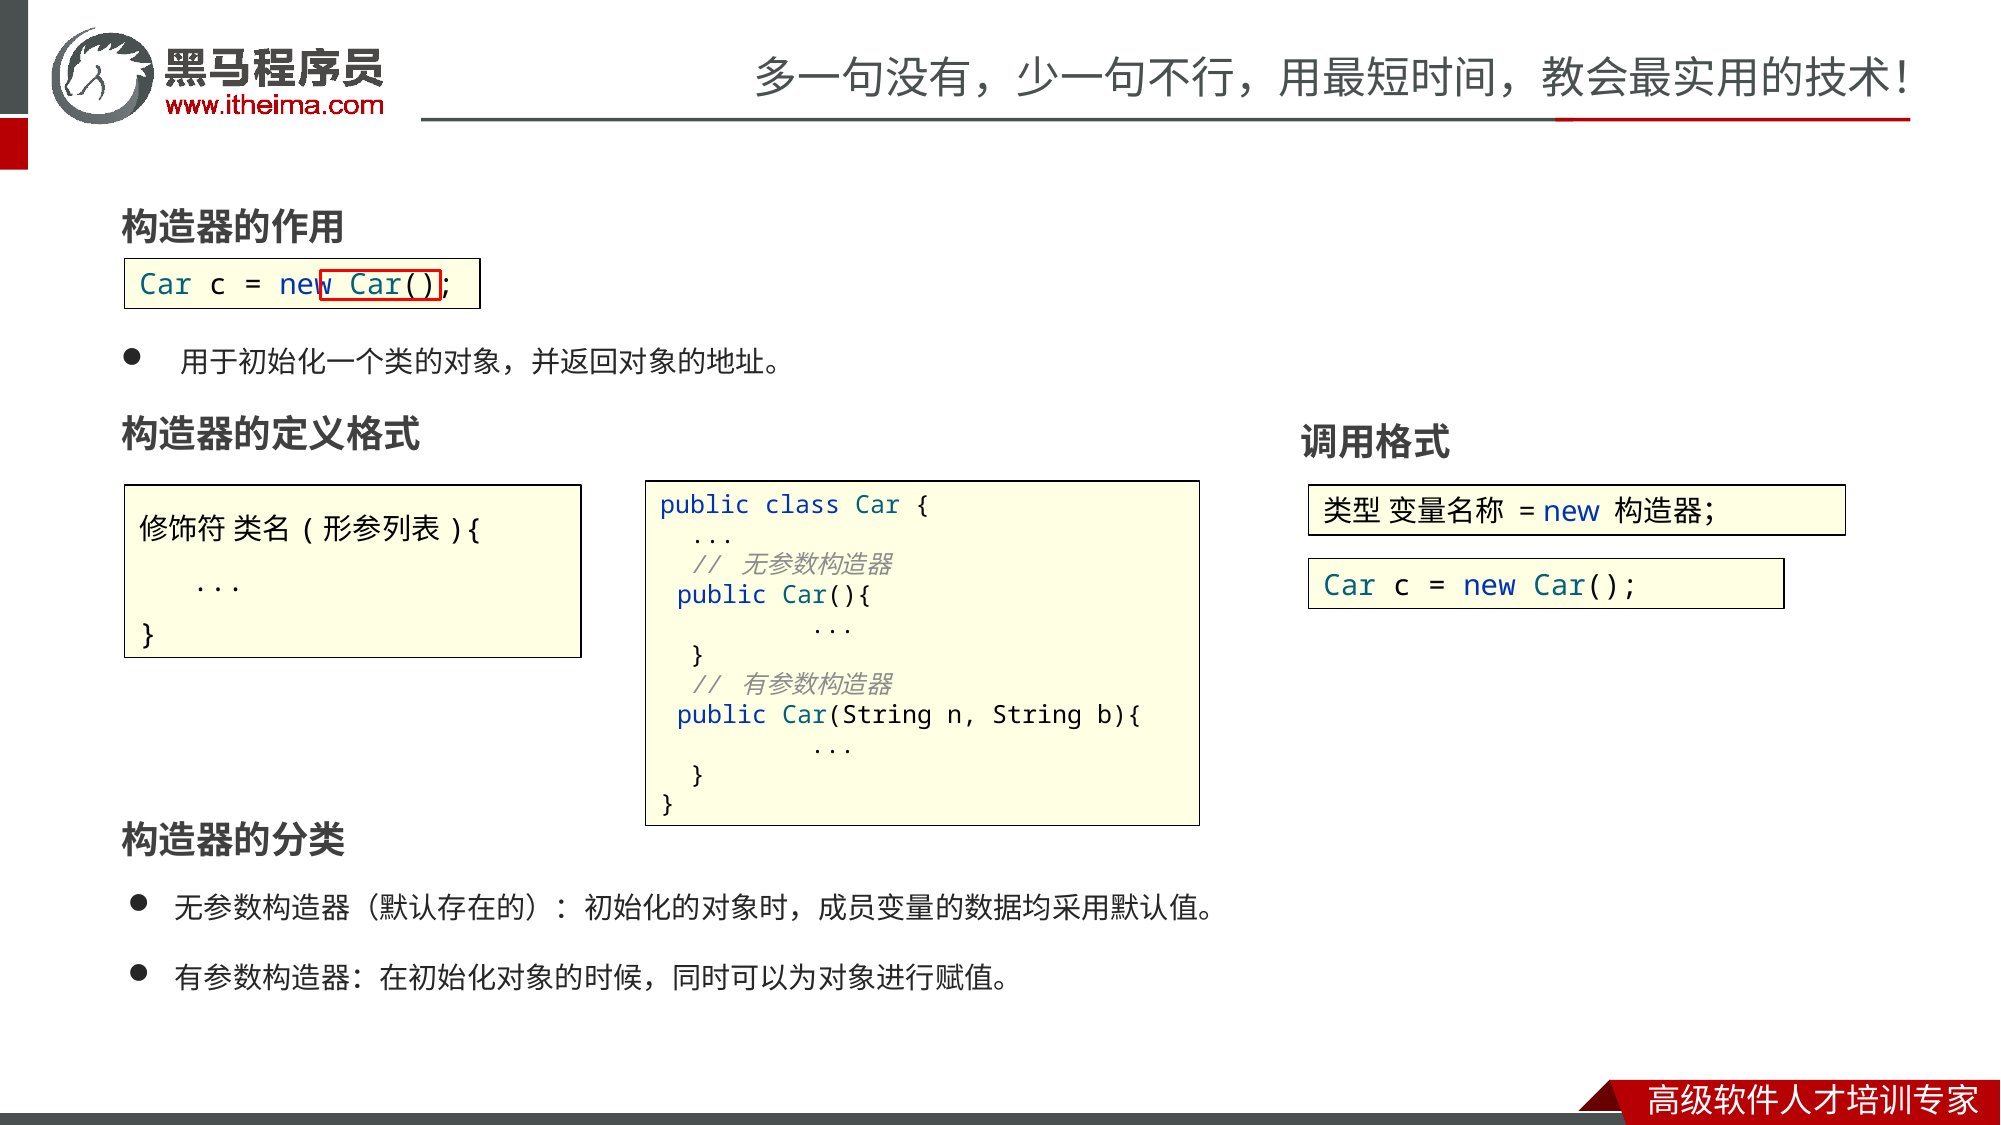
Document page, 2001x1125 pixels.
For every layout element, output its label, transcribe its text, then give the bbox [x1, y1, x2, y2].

text_box 构造器的作用 [106, 172, 876, 255]
text_box Car c = new Car(); [124, 258, 481, 309]
text_box 用于初始化一个类的对象，并返回对象的地址。 [106, 318, 923, 386]
picture [50, 26, 384, 125]
text_box [320, 270, 441, 300]
text_box 类型 变量名称 = new 构造器； [1308, 484, 1846, 535]
text_box 修饰符 类名(形参列表){ ... } [124, 485, 581, 658]
text_box 调用格式 [1286, 388, 1617, 471]
text_box Car c = new Car(); [1308, 558, 1784, 609]
text_box public class Car { ... // 无参数构造器 public Car(){ ... } // 有参数构造器 public Car(String n, String b){ ... } } [645, 481, 1200, 826]
text_box 无参数构造器（默认存在的）：初始化的对象时，成员变量的数据均采用默认值。 有参数构造器：在初始化对象的时候，同时可以为对象进行赋值。 [88, 846, 1253, 1002]
text_box 构造器的分类 [106, 785, 876, 846]
text_box 构造器的定义格式 [106, 380, 461, 463]
